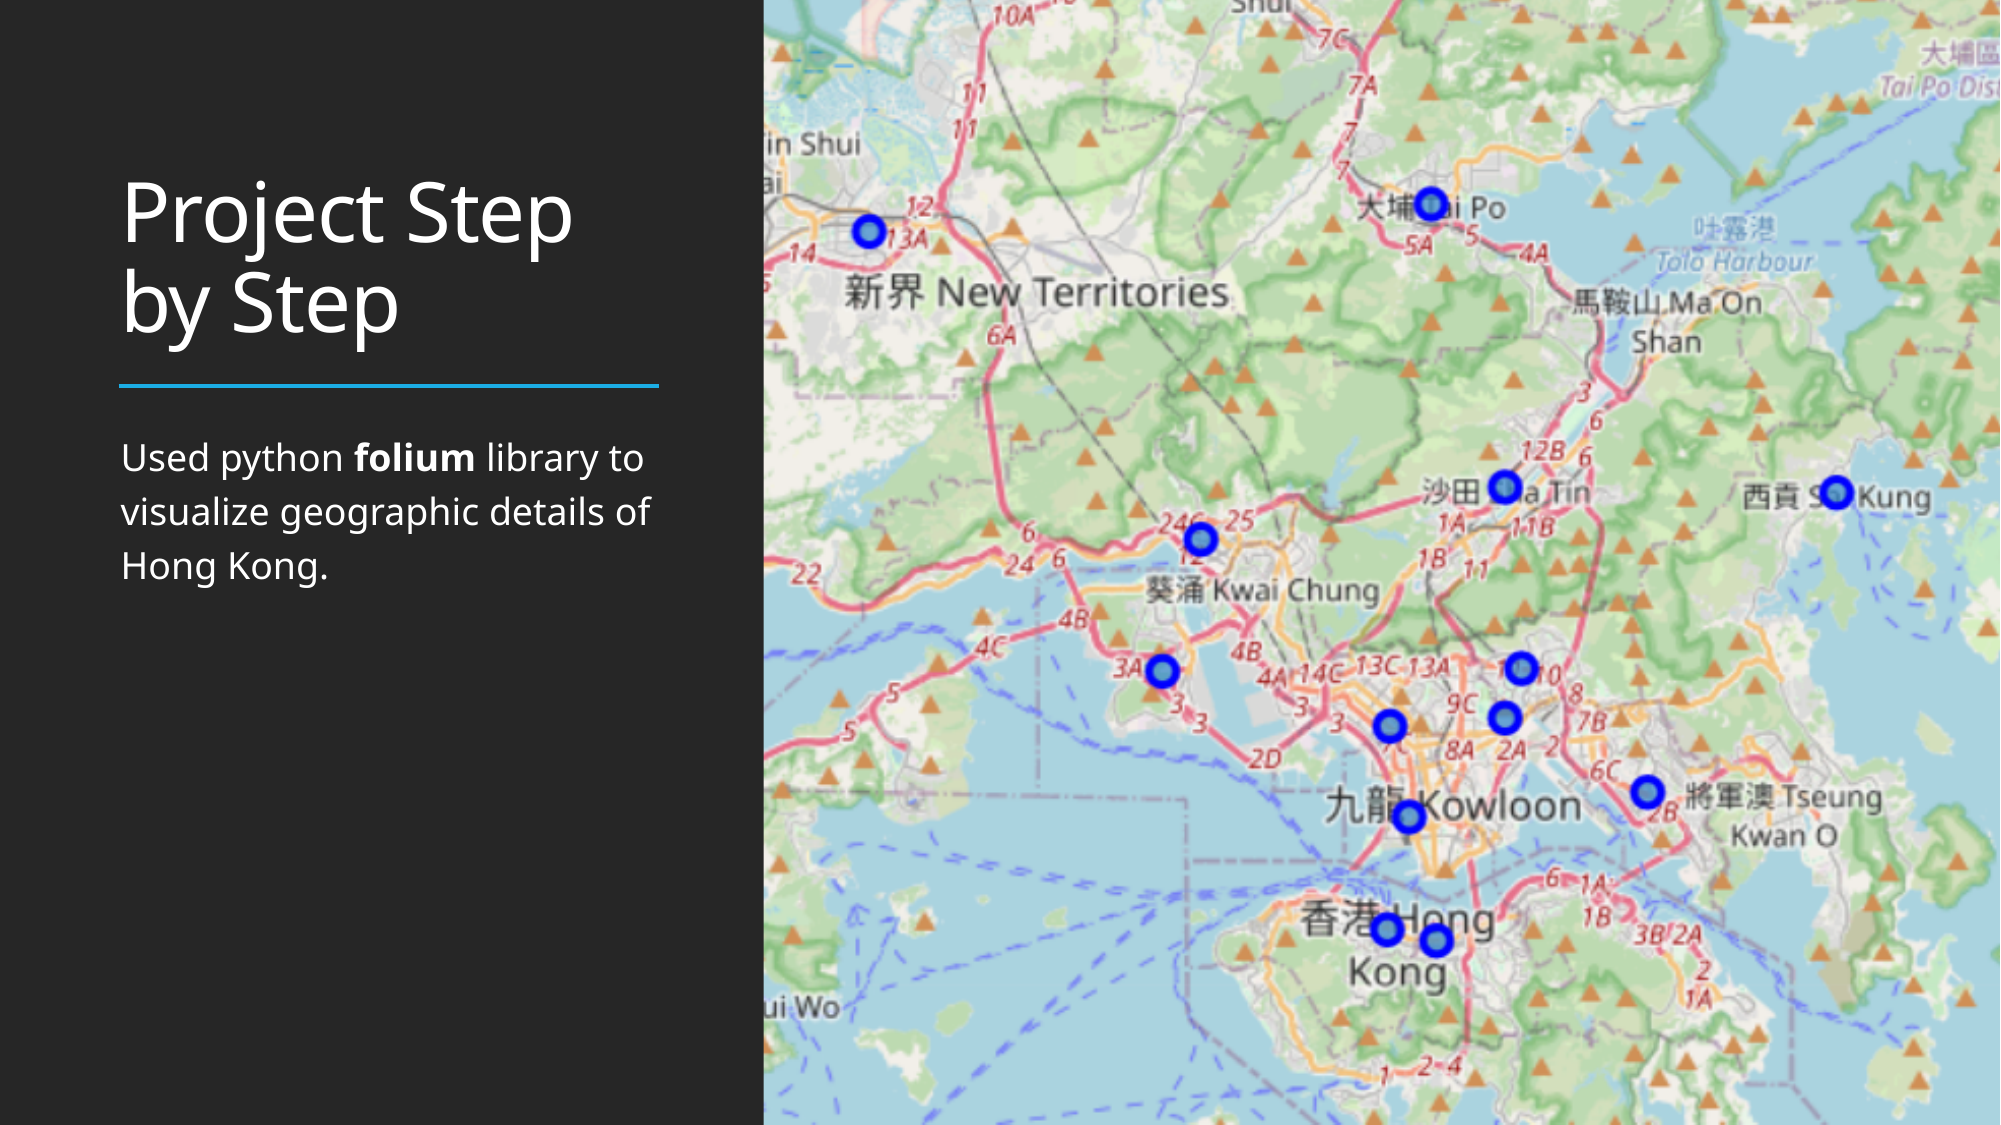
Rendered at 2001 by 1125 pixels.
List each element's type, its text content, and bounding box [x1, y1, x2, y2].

picture [762, 0, 2000, 1125]
list Used python folium library to visualize geographic details of Hong Kong. [105, 417, 672, 966]
title Project Step by Step [105, 84, 672, 359]
text_box [0, 0, 762, 1125]
